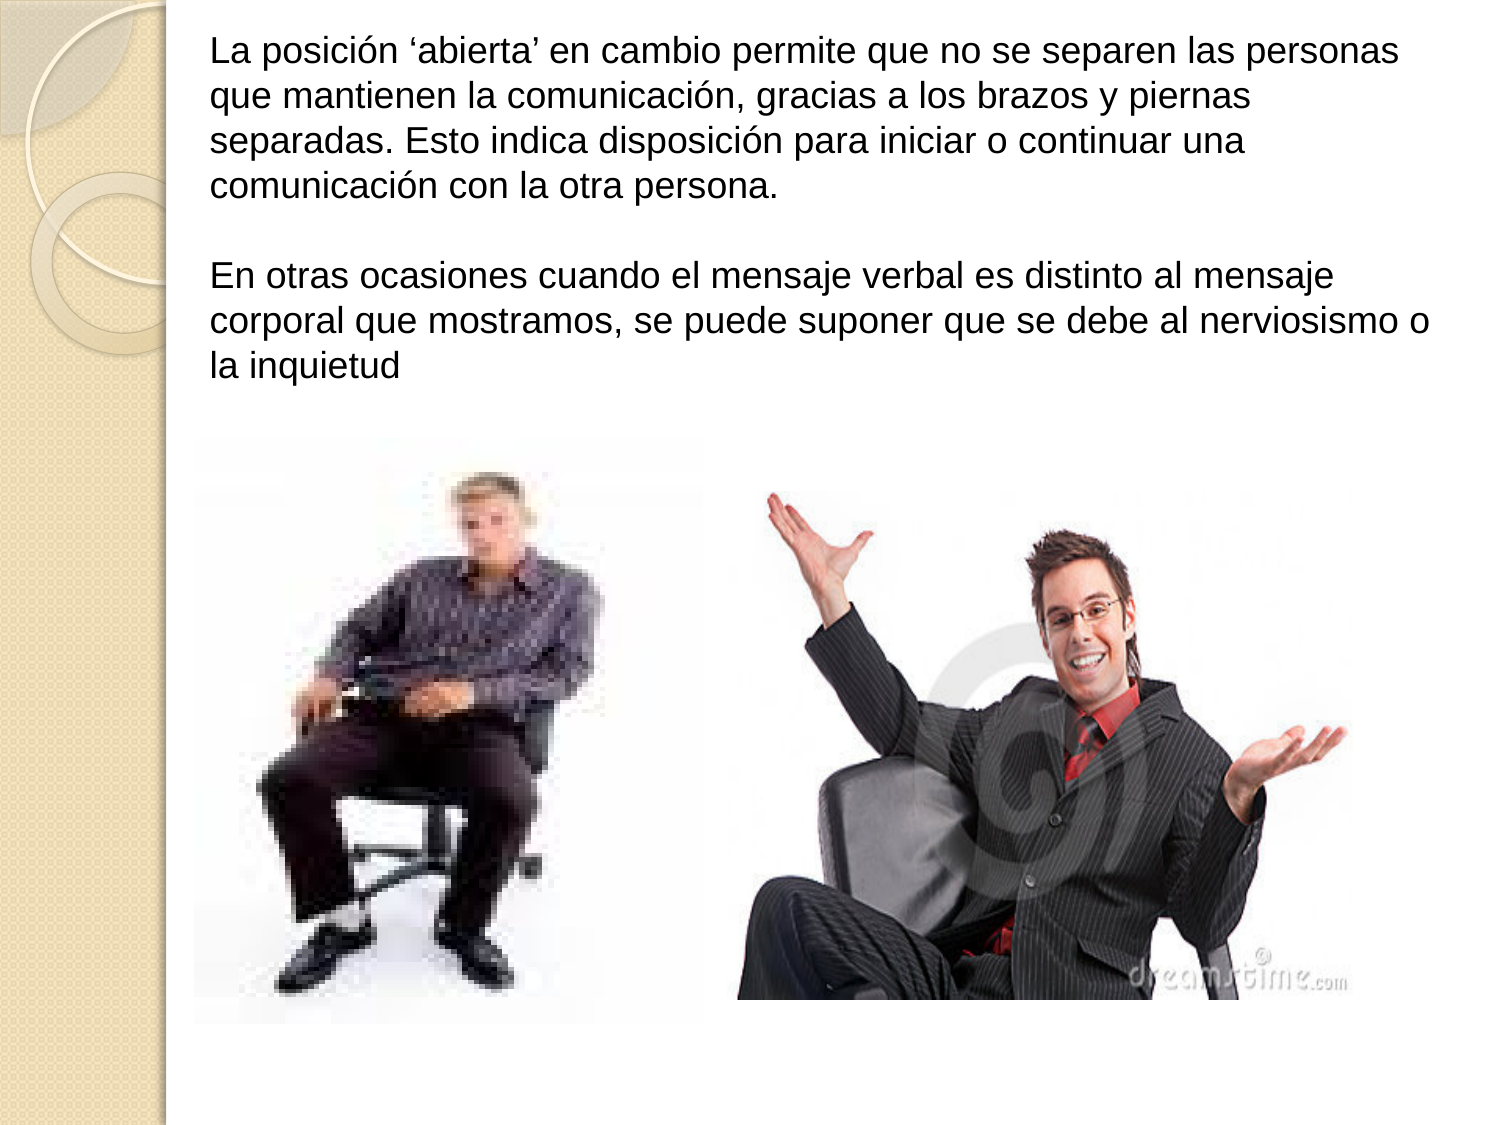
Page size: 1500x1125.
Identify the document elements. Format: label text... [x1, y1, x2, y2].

text_box La posición ‘abierta’ en cambio permite que no se separen las personas que mantienen la comunicación, gracias a los brazos y piernas separadas. Esto indica disposición para iniciar o continuar una comunicación con la otra persona. En otras ocasiones cuando el mensaje verbal es distinto al mensaje corporal que mostramos, se puede suponer que se debe al nerviosismo o la inquietud [194, 19, 1447, 439]
picture [194, 438, 703, 1024]
picture [726, 491, 1353, 1000]
